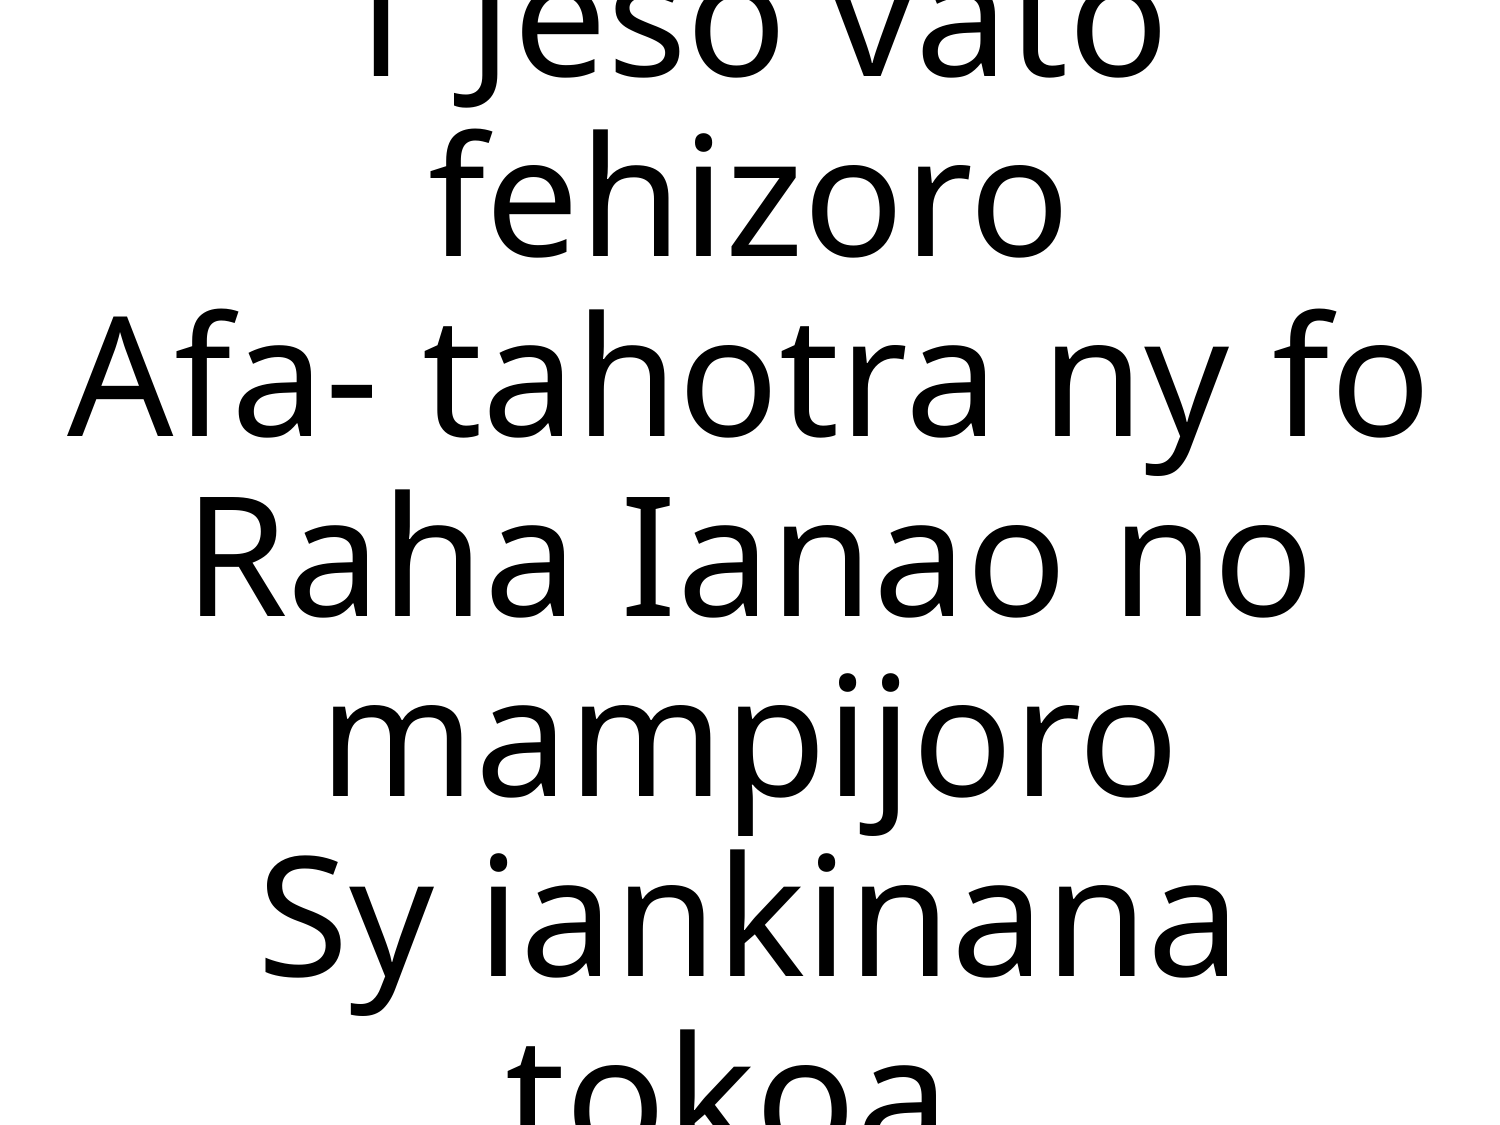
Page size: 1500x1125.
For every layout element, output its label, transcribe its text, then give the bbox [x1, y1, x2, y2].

title 1 Jeso vato fehizoro Afa- tahotra ny fo Raha Ianao no mampijoro Sy iankinana tokoa. [0, 453, 1500, 672]
